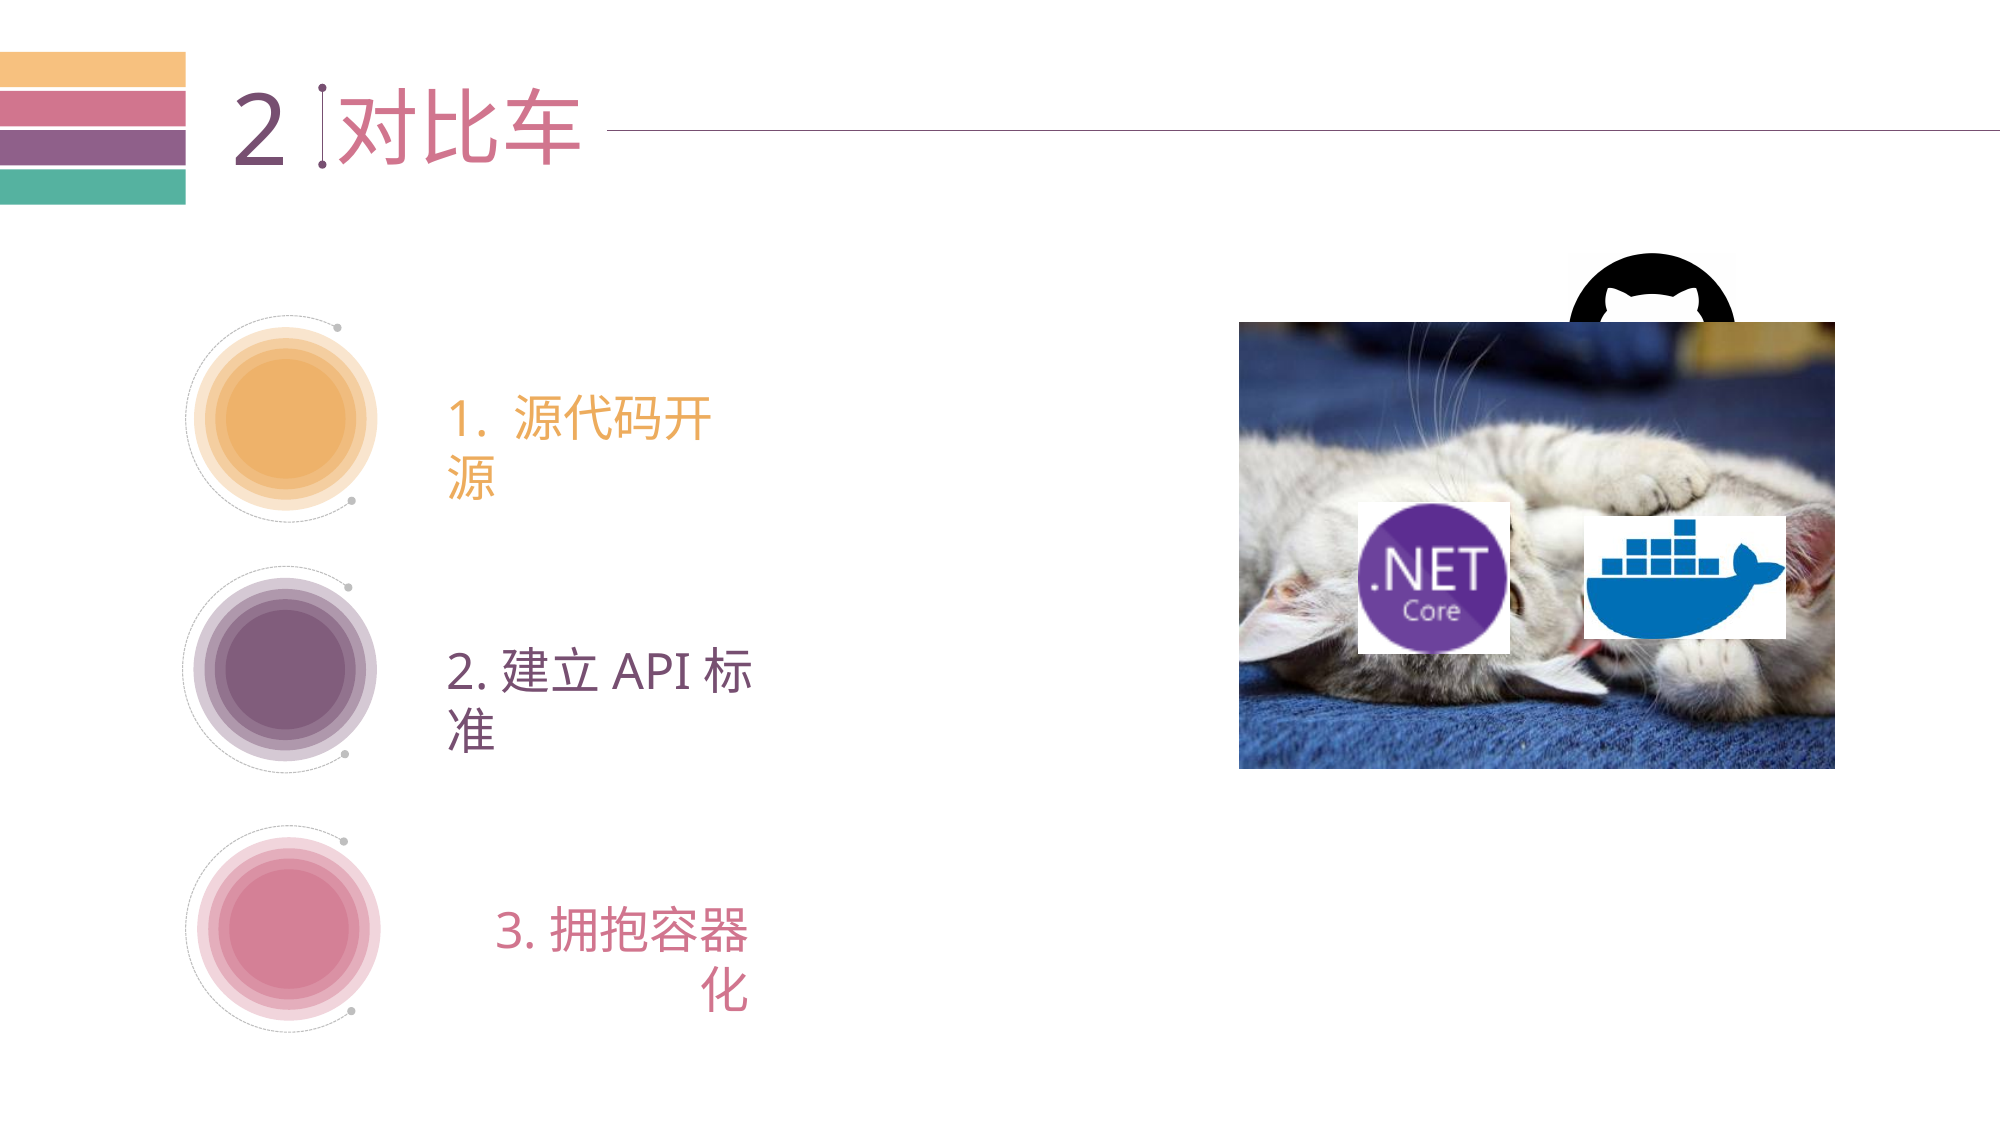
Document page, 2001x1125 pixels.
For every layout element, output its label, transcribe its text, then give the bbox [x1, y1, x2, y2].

picture [1568, 253, 1736, 322]
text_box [185, 825, 393, 1033]
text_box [182, 566, 389, 773]
text_box 对比车 [320, 68, 662, 183]
text_box 1. 源代码开源 [431, 379, 773, 515]
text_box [0, 51, 186, 205]
text_box 3.拥抱容器化 [431, 891, 765, 1026]
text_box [185, 315, 393, 523]
text_box 2.建立API标准 [431, 631, 799, 767]
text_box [1239, 322, 1835, 769]
text_box 2 [186, 58, 366, 193]
